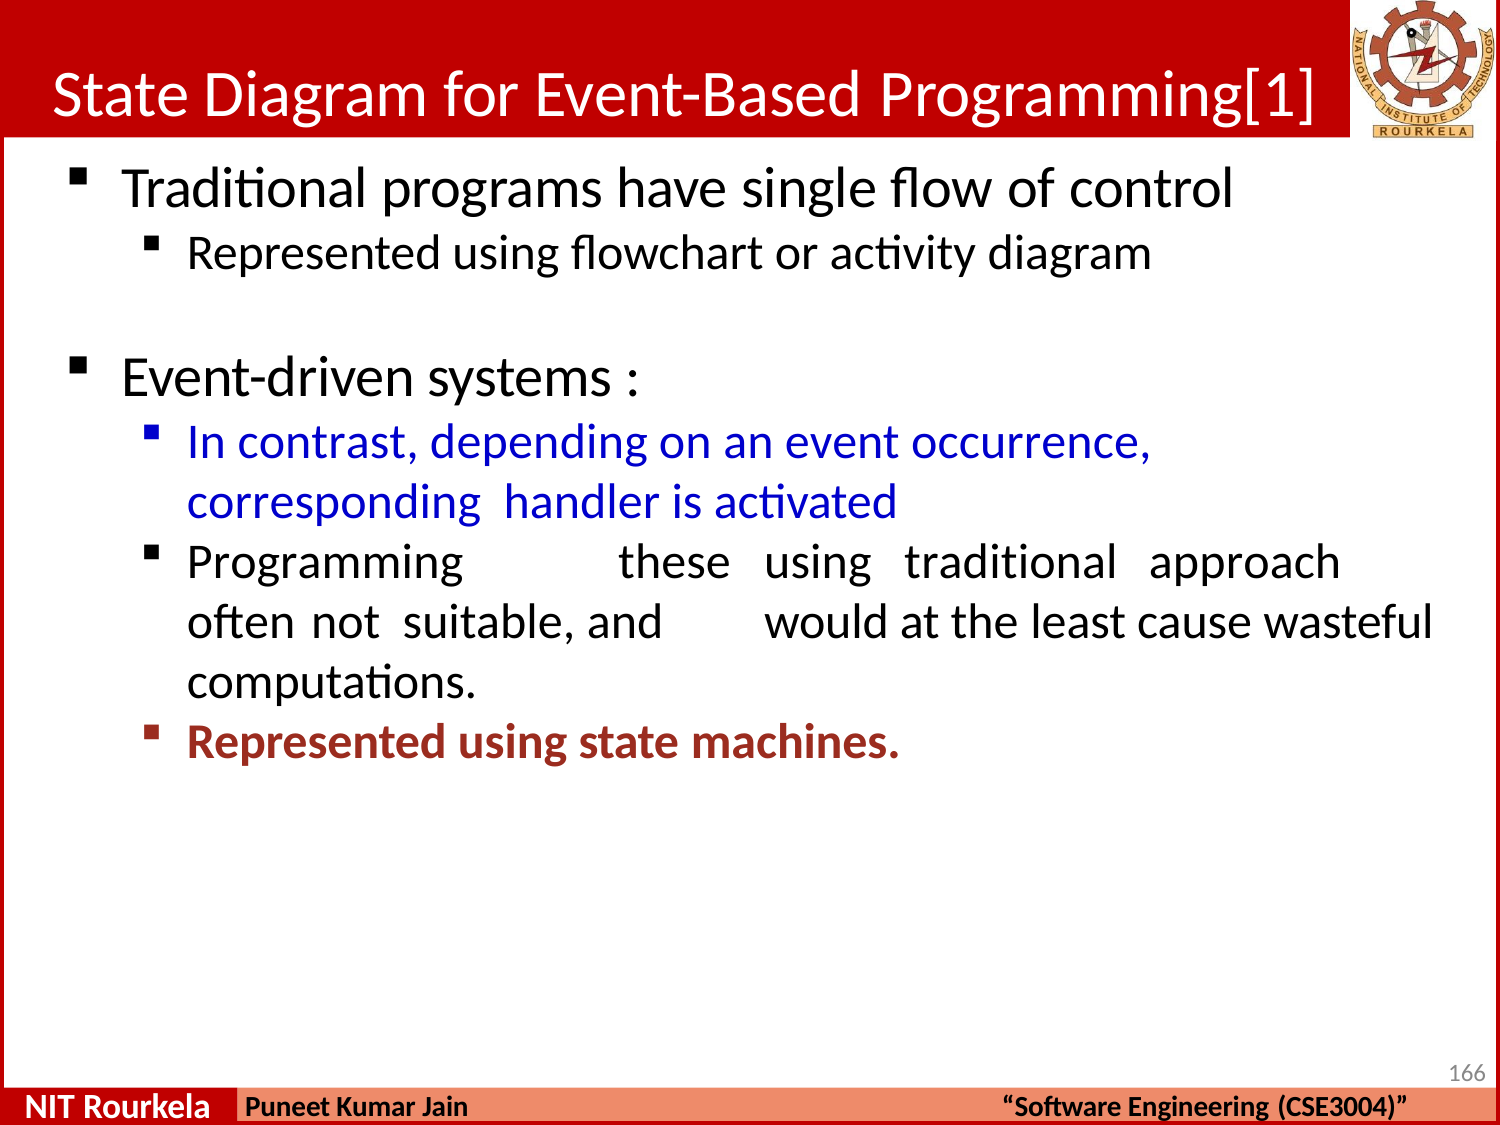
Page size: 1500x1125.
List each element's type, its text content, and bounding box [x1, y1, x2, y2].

slide_number NIT Rourkela [22, 1089, 216, 1125]
text_box Traditional programs have single flow of control Represented using flowchart or activity diagram Event-driven systems : In contrast, depending on an event occurrence, corresponding handler is activated Programming these using traditional approach often not suitable, and would at the least cause wasteful computations. Represented using state machines. [62, 146, 1464, 769]
slide_number 166 [1441, 1060, 1492, 1125]
title State Diagram for Event-Based Programming[1] [50, 47, 1331, 238]
text_box “Software Engineering (CSE3004)” [999, 1092, 1414, 1123]
footer Puneet Kumar Jain [243, 1092, 473, 1125]
picture [1350, 0, 1497, 141]
